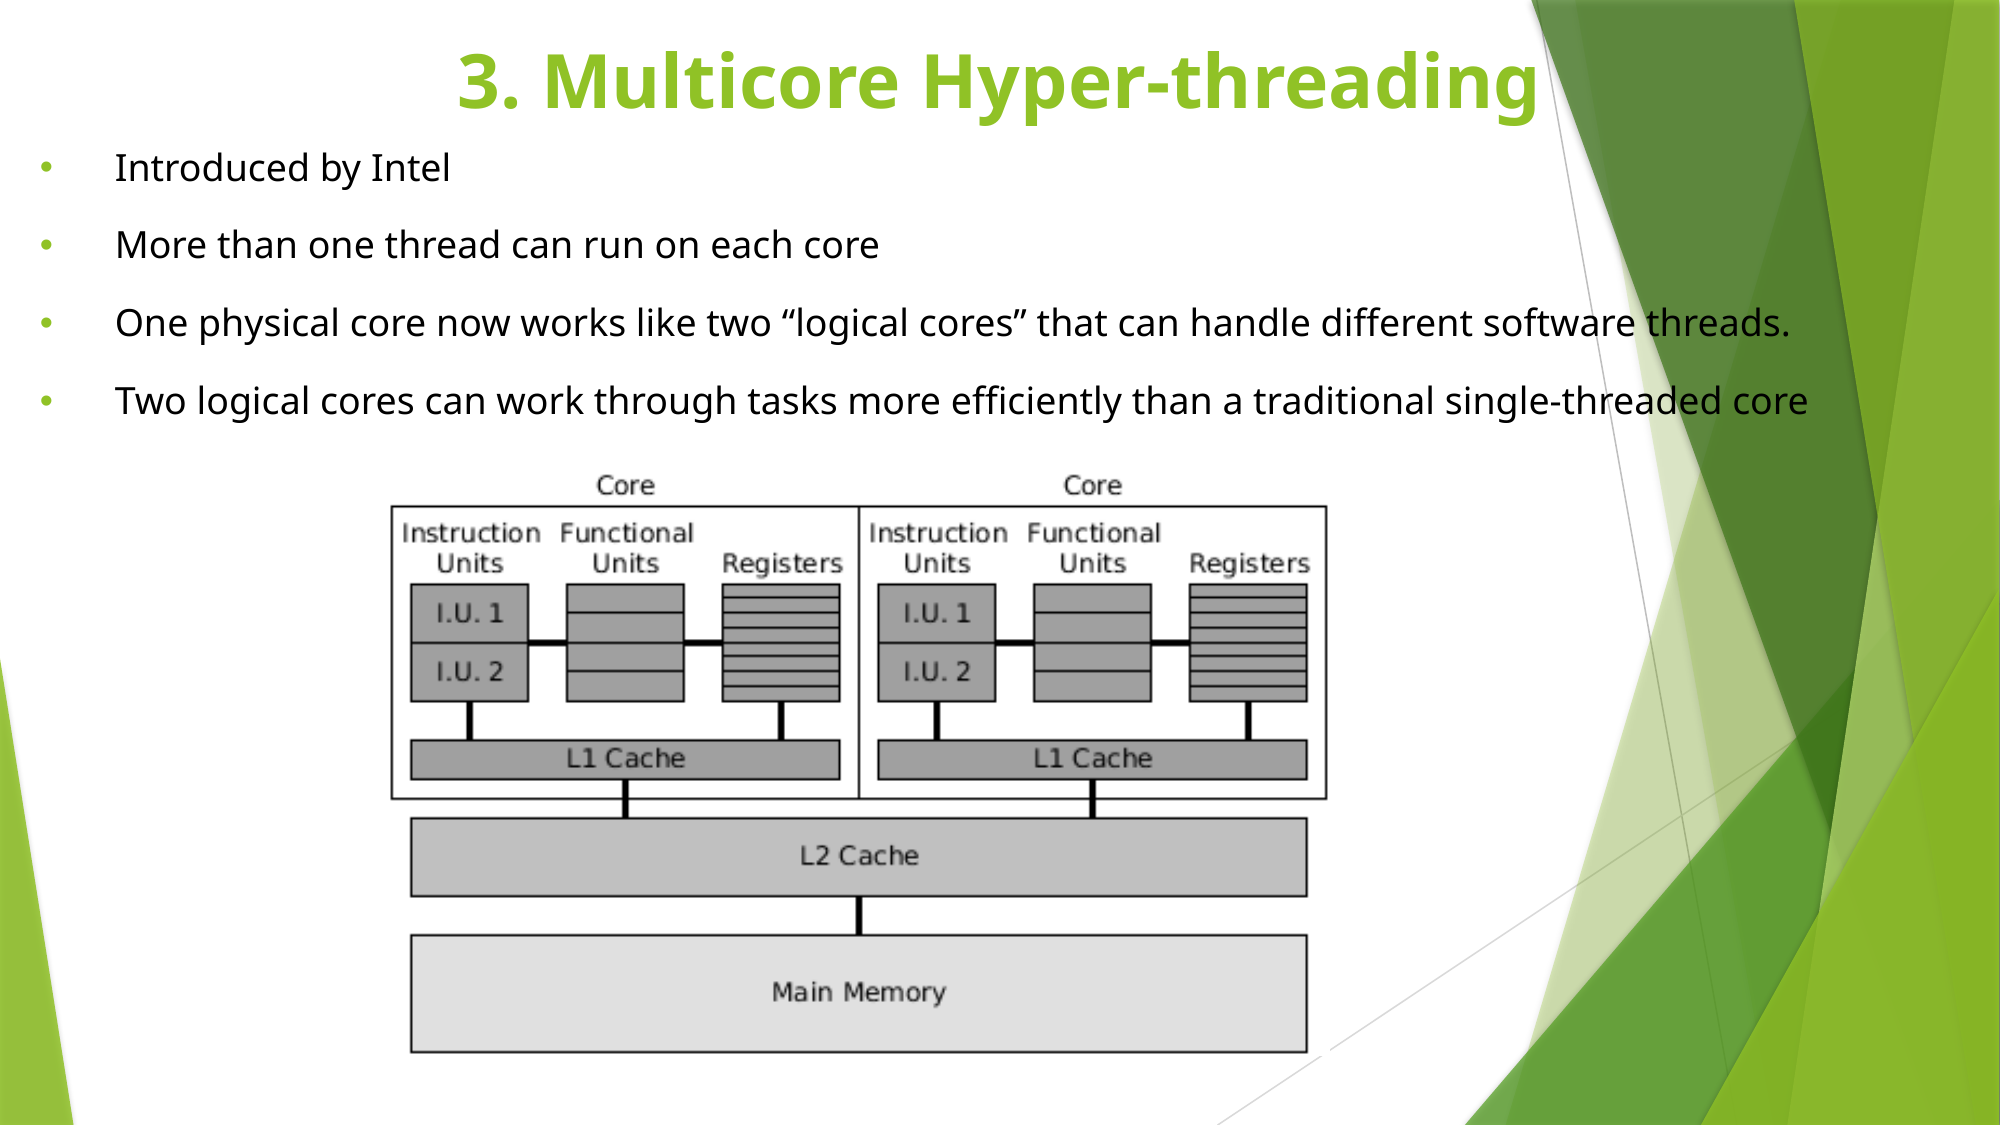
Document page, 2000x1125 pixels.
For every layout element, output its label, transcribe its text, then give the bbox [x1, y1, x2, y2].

text_box Introduced by Intel More than one thread can run on each core One physical core now works like two “logical cores” that can handle different software threads. Two logical cores can work through tasks more efficiently than a traditional single-threaded core [24, 141, 2000, 805]
title 3. Multicore Hyper-threading [249, 26, 1750, 138]
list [386, 467, 1331, 1057]
